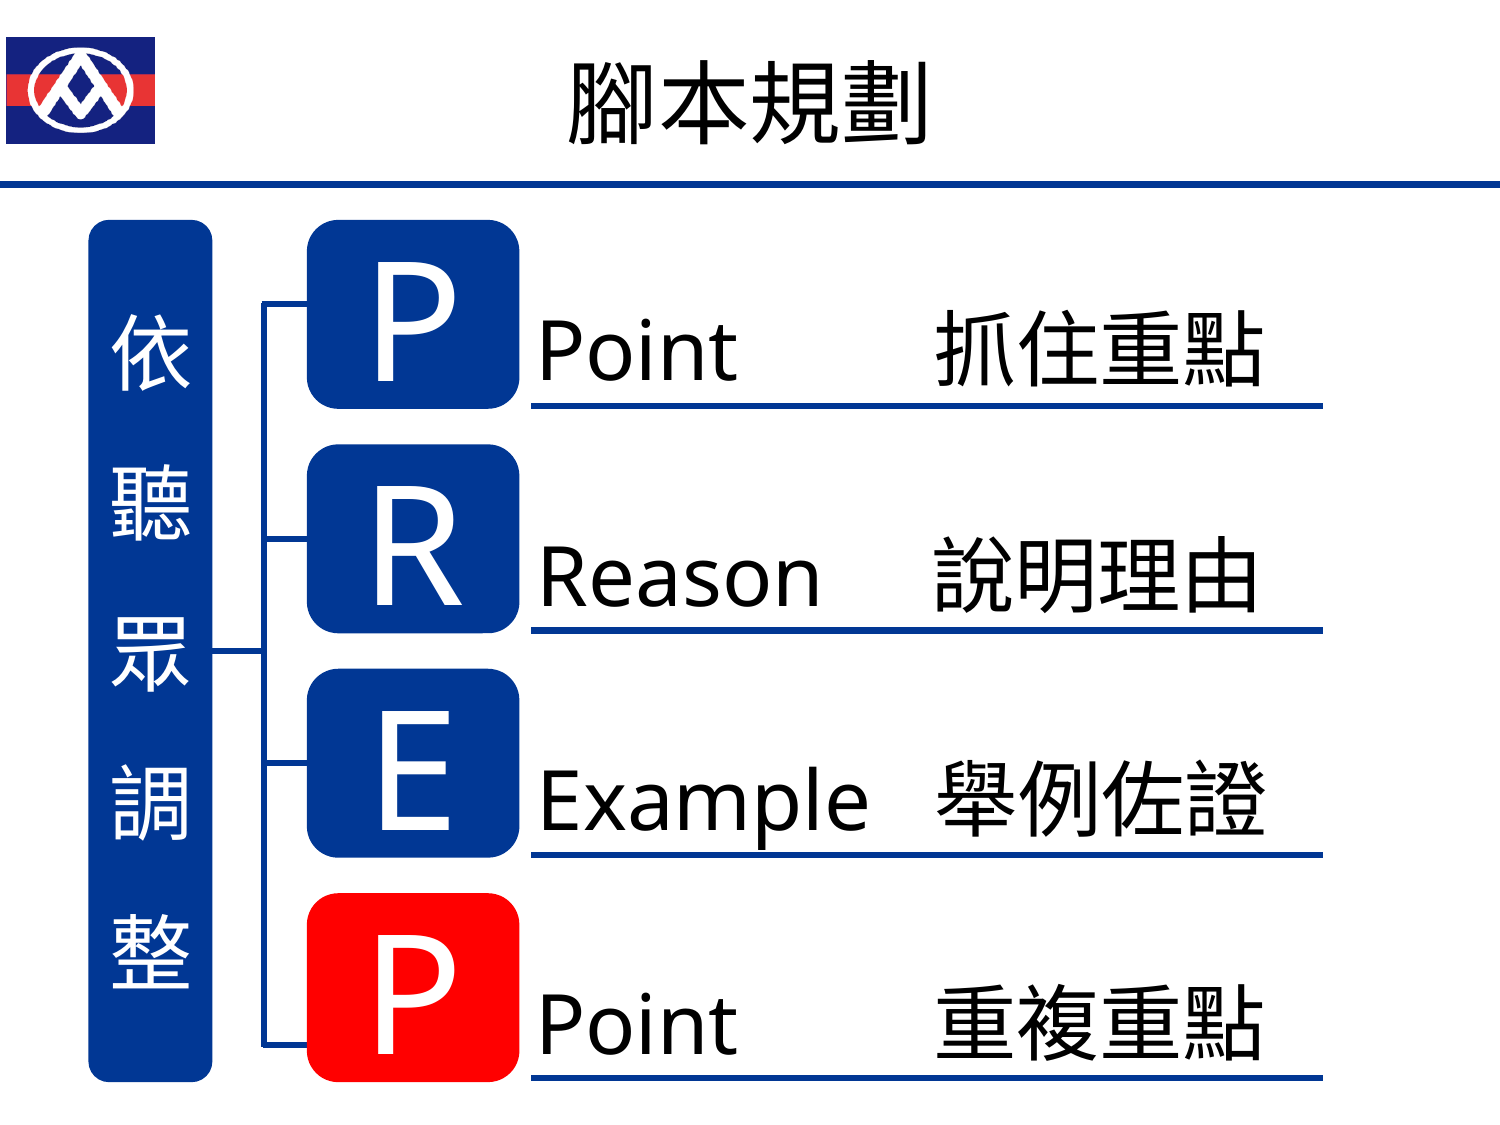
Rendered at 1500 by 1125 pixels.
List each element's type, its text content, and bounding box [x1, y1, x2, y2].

text_box Example 舉例佐證 [522, 739, 1283, 855]
text_box Reason 說明理由 [522, 515, 1279, 630]
text_box E [304, 666, 522, 860]
text_box Point 抓住重點 [520, 289, 1281, 405]
text_box R [304, 442, 522, 636]
text_box P [304, 217, 522, 411]
title 腳本規劃 [75, 7, 1425, 181]
text_box 依 聽 眾 調 整 [86, 217, 215, 1085]
picture [0, 34, 75, 149]
text_box P [304, 891, 522, 1085]
text_box Point 重複重點 [520, 964, 1281, 1079]
